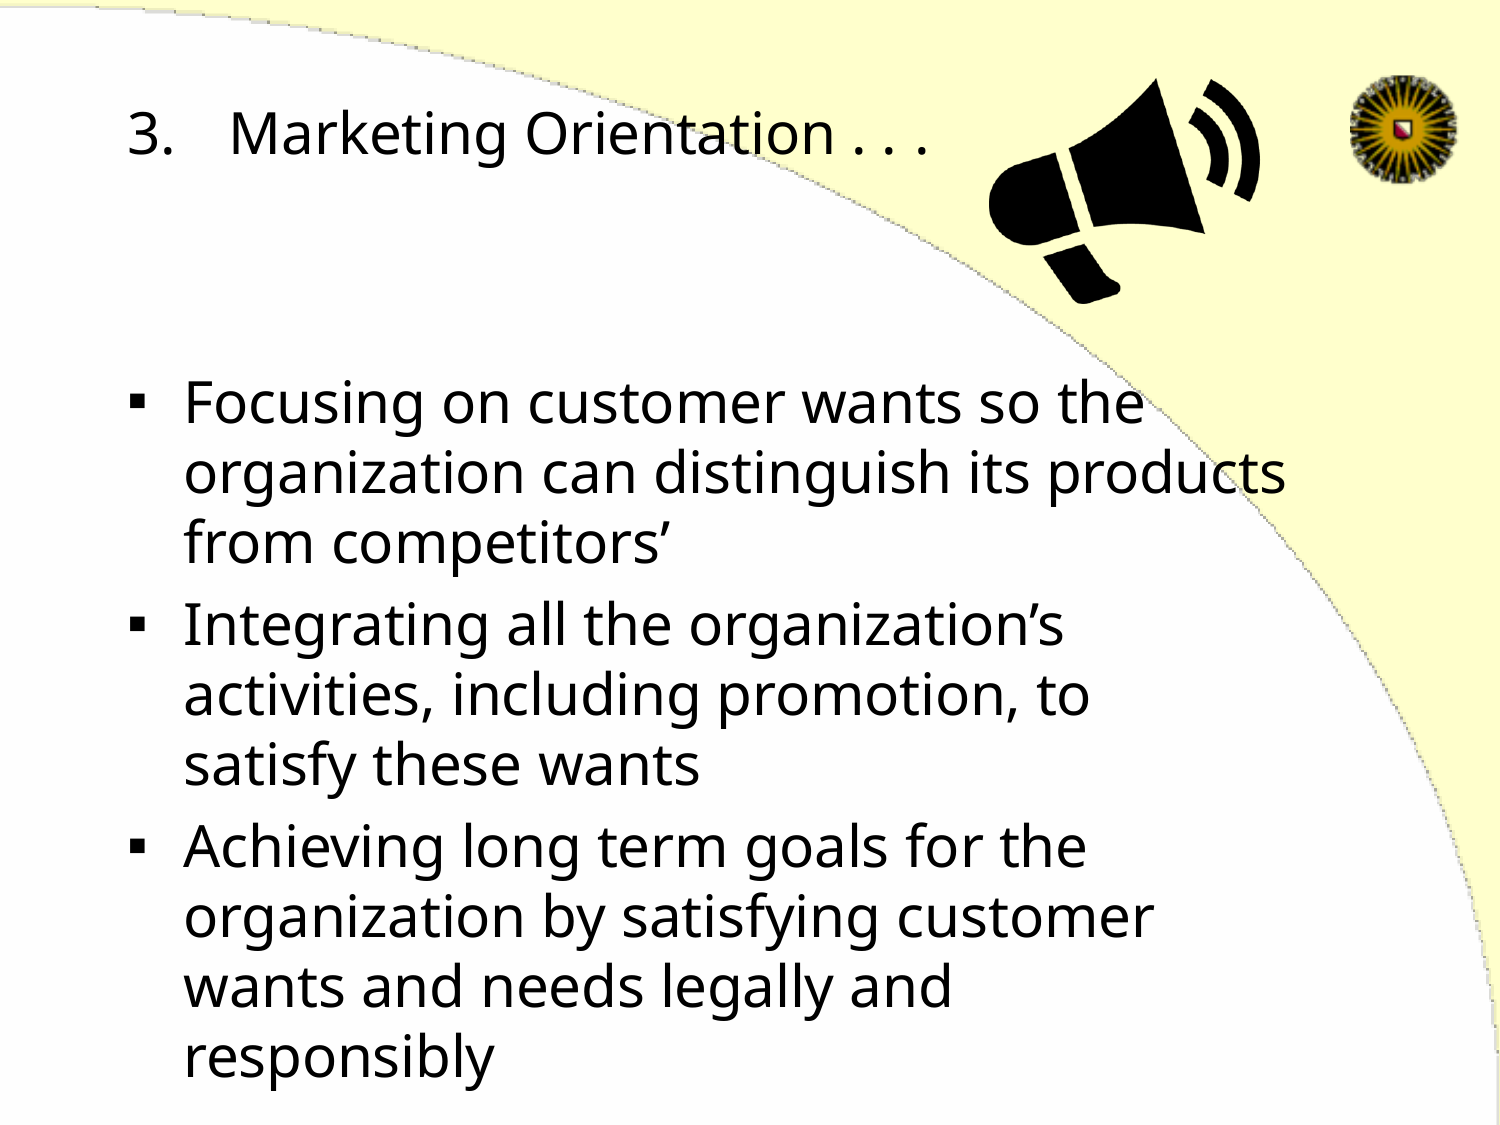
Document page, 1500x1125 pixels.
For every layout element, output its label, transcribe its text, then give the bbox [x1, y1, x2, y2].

text_box 3. Marketing Orientation . . . [125, 93, 986, 166]
text_box Focusing on customer wants so the organization can distinguish its products from competitors’ Integrating all the organization’s activities, including promotion, to satisfy these wants Achieving long term goals for the organization by satisfying customer wants and needs legally and responsibly [125, 362, 1370, 1090]
text_box [986, 78, 1262, 304]
picture [0, 0, 1500, 1125]
